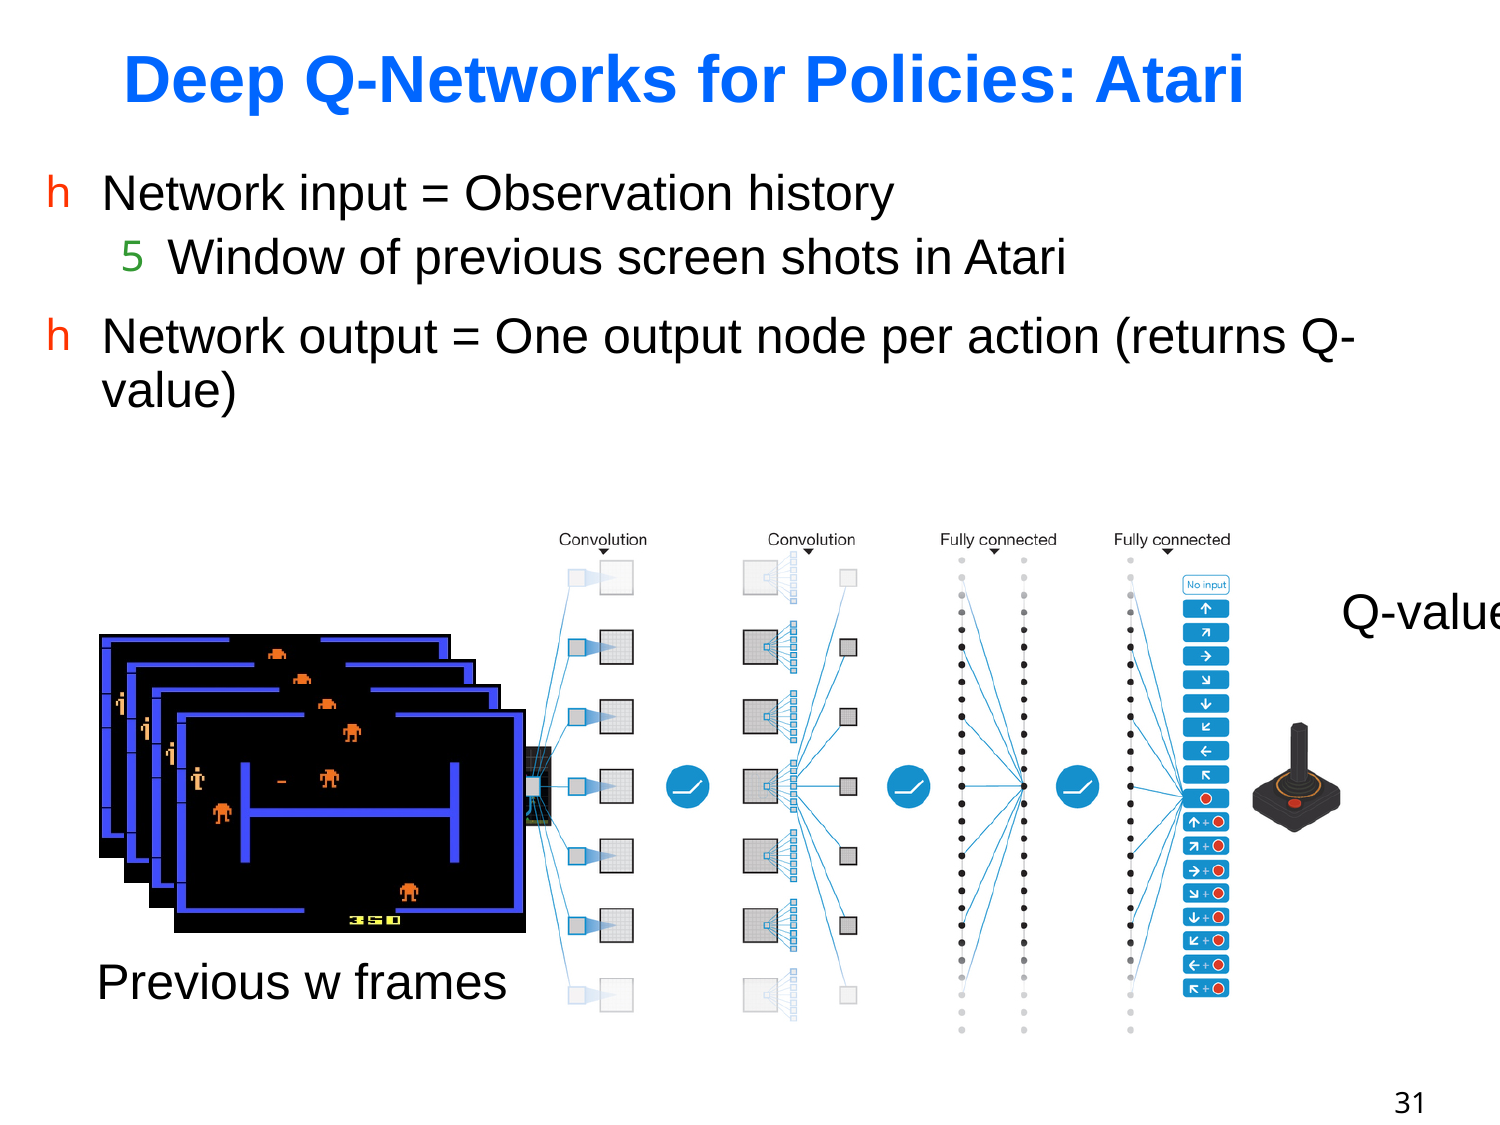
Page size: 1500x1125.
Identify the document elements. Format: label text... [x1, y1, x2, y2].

list Network input = Observation history Window of previous screen shots in Atari Network output = One output node per action (returns Q-value) [30, 159, 1473, 1062]
text_box Previous w frames [81, 942, 455, 1018]
title Deep Q-Networks for Policies: Atari [108, 25, 1432, 127]
text_box Q-values [1348, 572, 1500, 648]
slide_number 31 [1129, 1076, 1443, 1115]
picture [98, 530, 1344, 1035]
